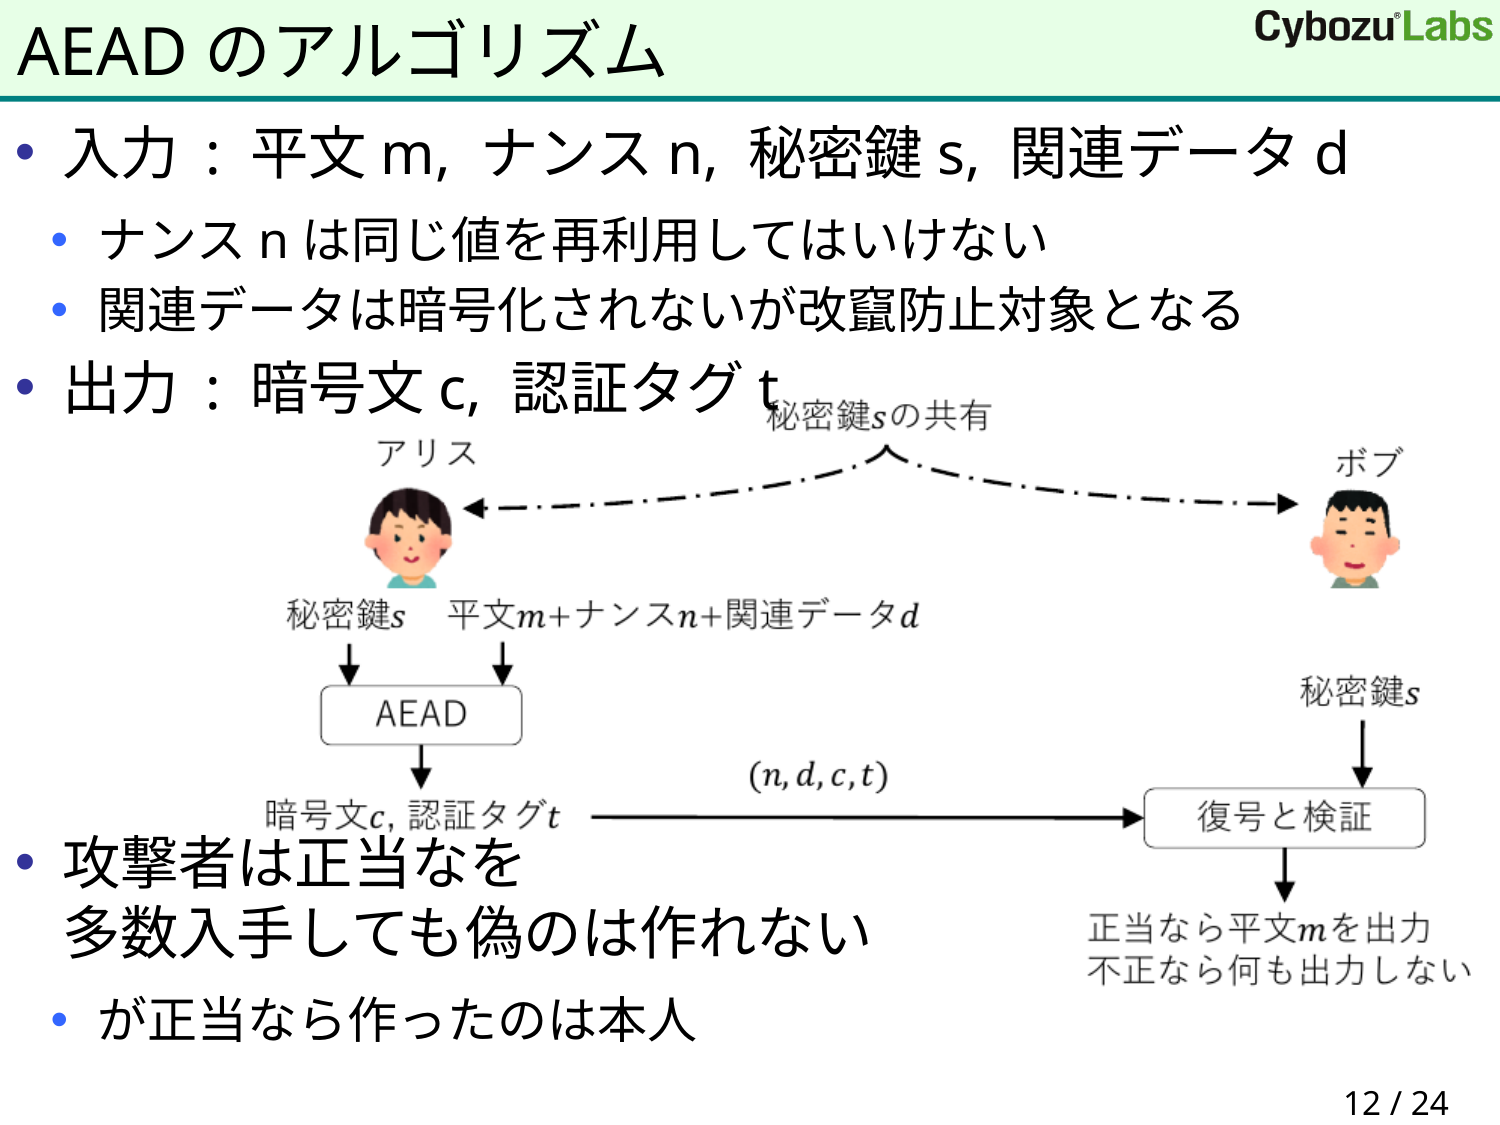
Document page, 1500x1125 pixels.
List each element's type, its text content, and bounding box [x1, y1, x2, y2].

slide_number 12 / 24 [1293, 1074, 1495, 1125]
title AEADのアルゴリズム [2, 1, 1500, 90]
picture [265, 396, 1472, 988]
